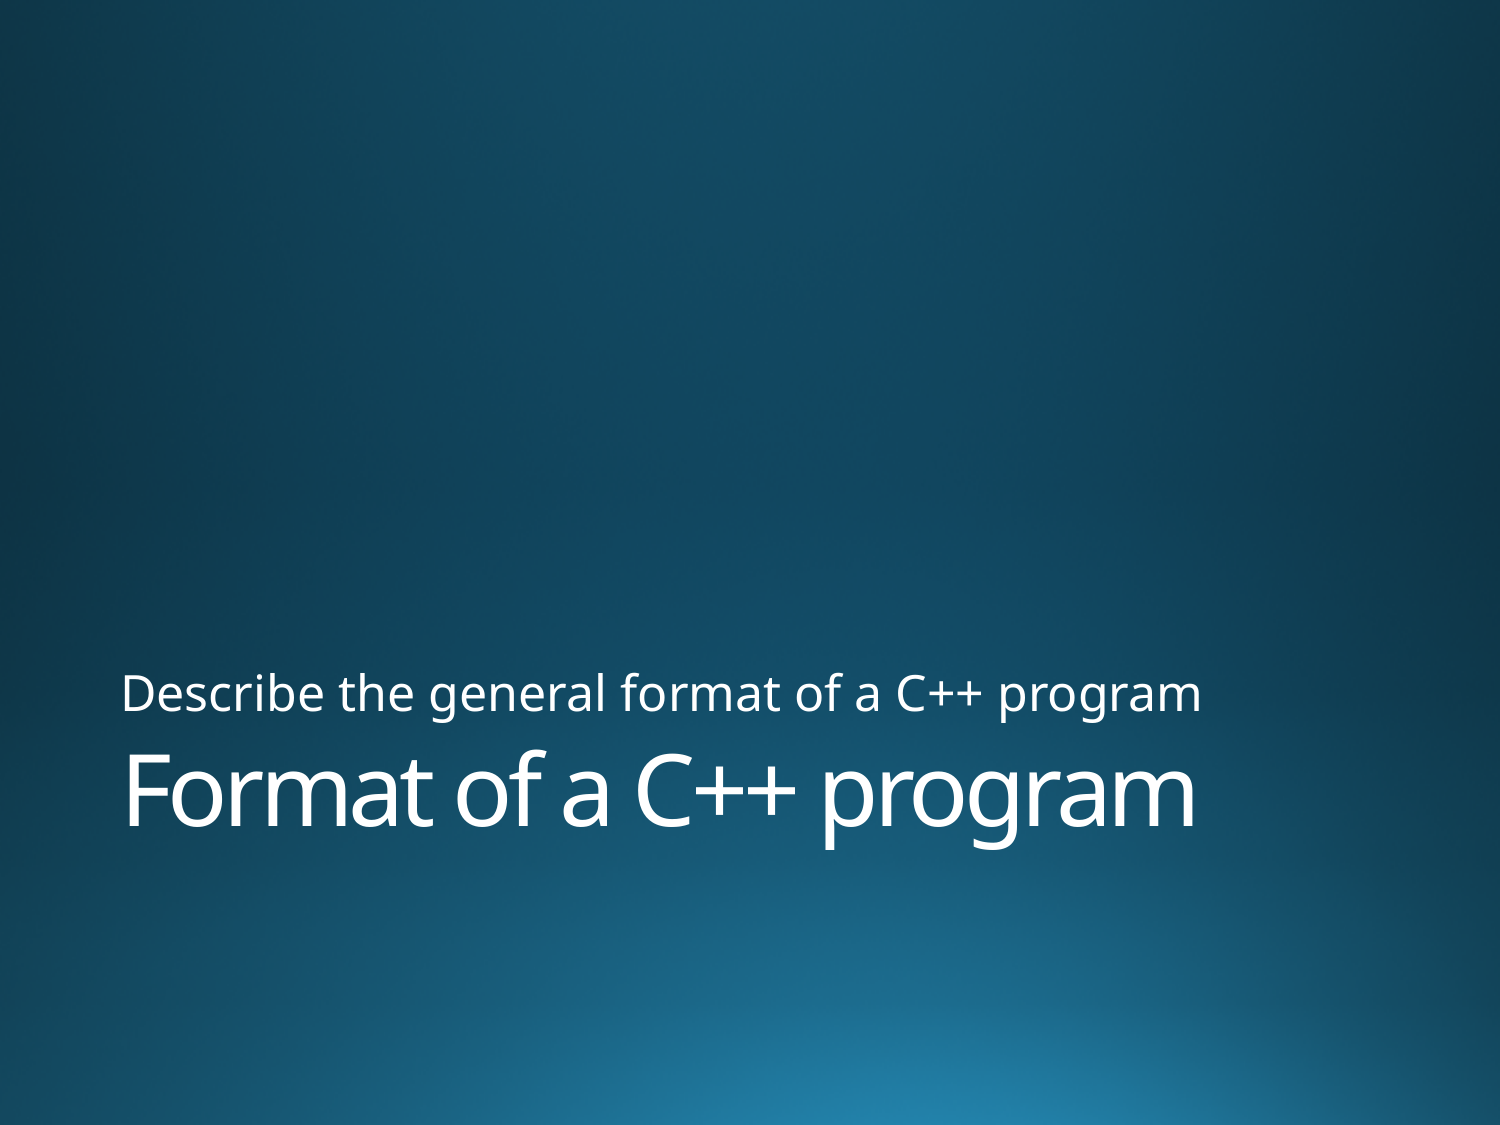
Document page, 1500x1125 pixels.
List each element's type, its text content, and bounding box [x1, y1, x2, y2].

picture [0, 0, 1500, 1125]
subtitle Describe the general format of a C++ program [105, 628, 1231, 730]
title Format of a C++ program [105, 732, 1231, 929]
